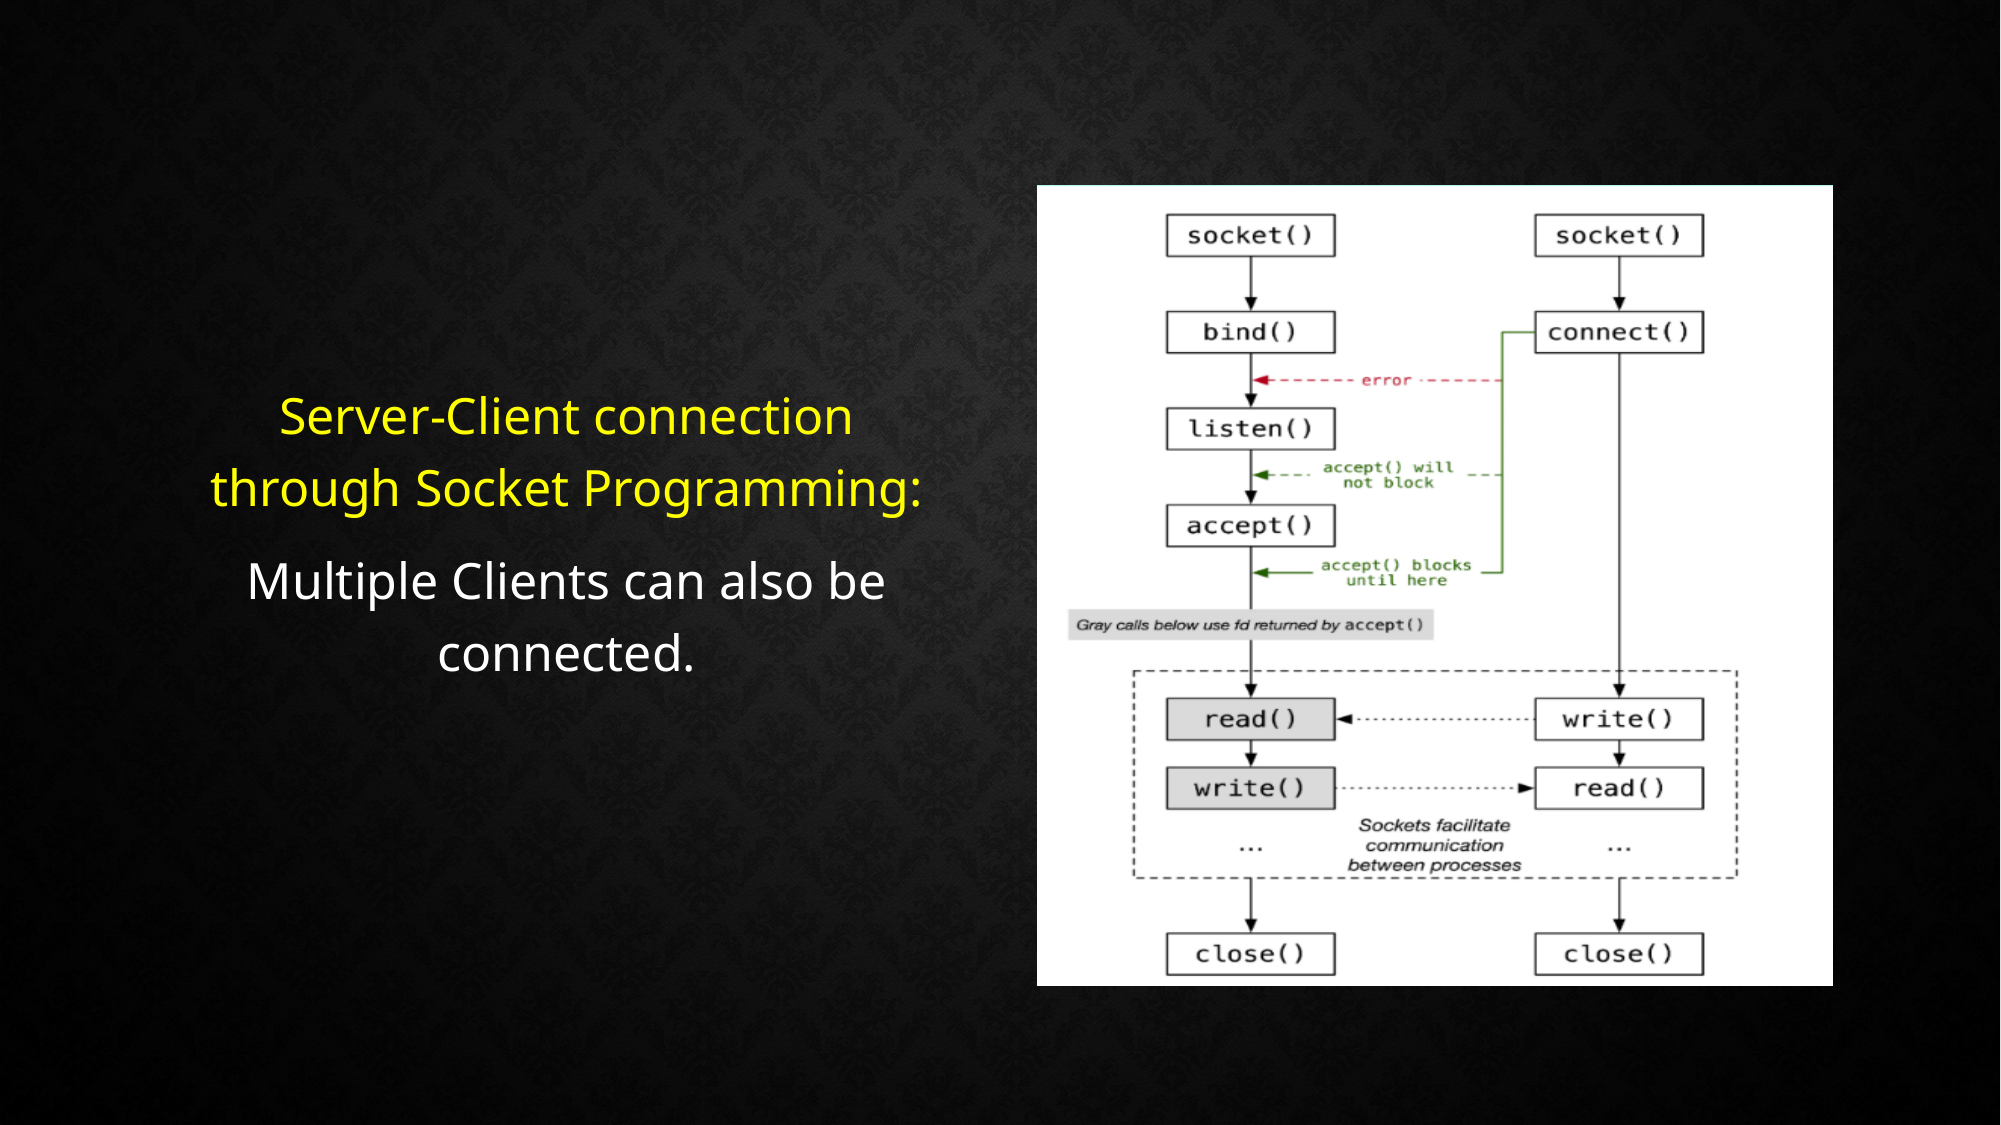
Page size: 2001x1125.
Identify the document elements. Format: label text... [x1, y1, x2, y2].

subtitle Server-Client connection through Socket Programming: Multiple Clients can also be connected. [174, 364, 960, 945]
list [1036, 184, 1833, 986]
